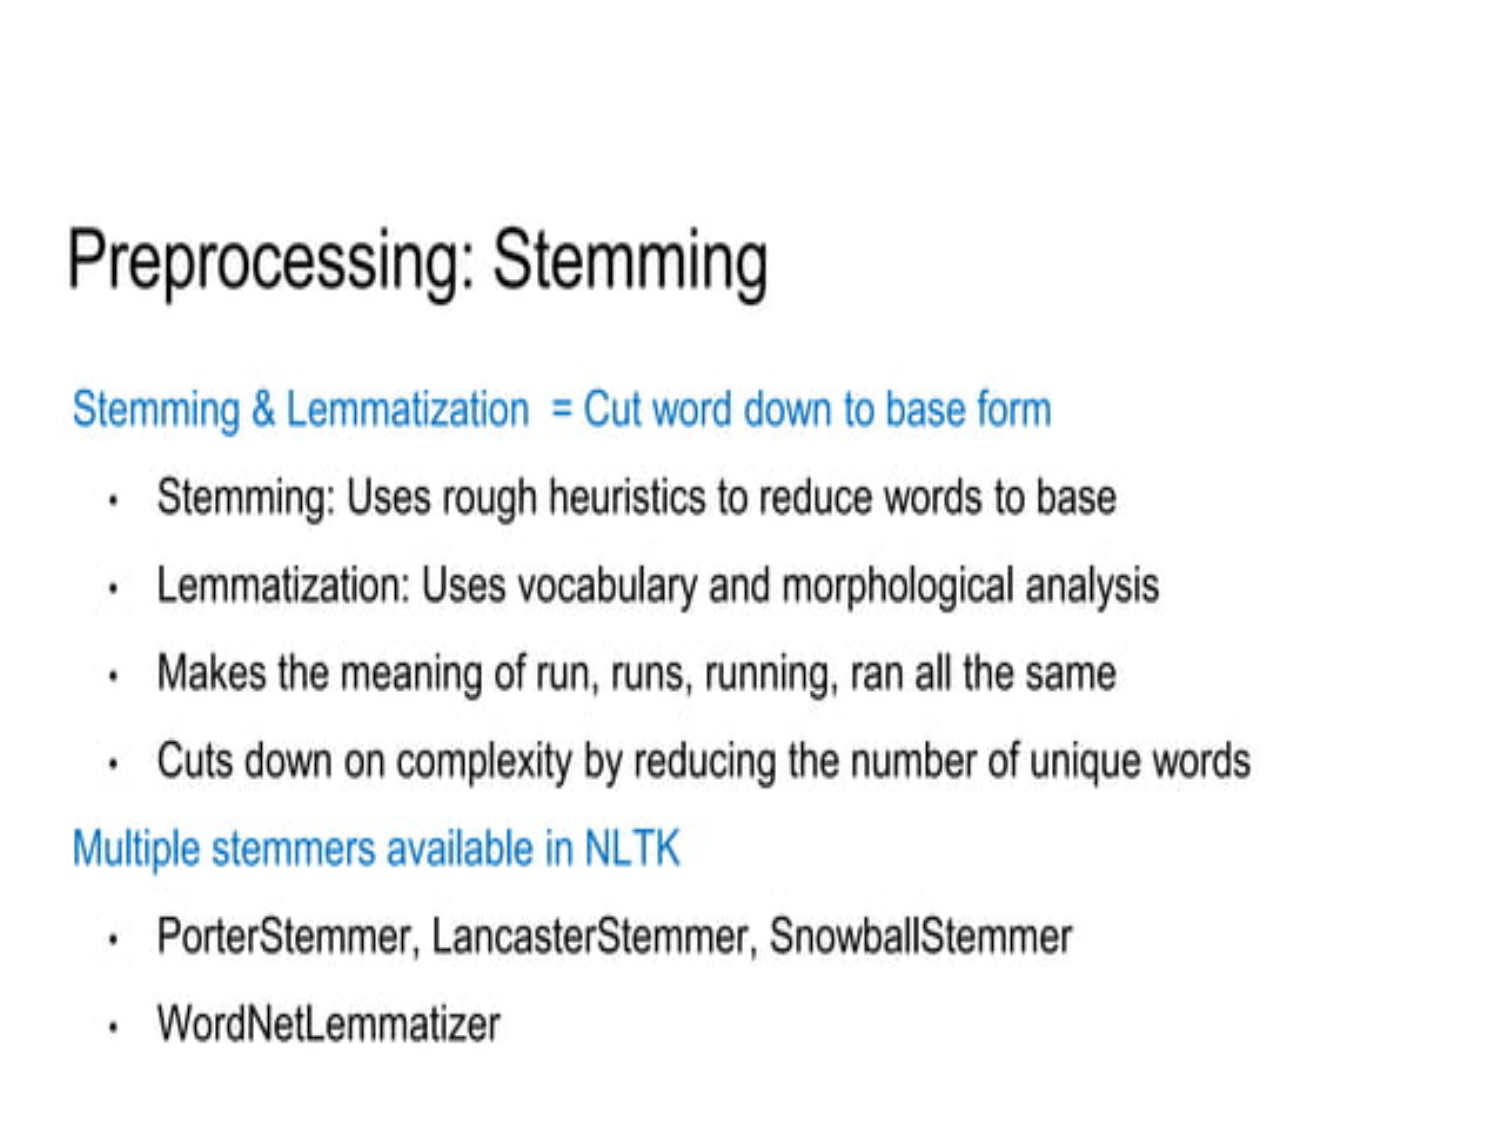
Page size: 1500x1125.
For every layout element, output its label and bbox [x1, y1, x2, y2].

picture [0, 139, 1500, 1125]
